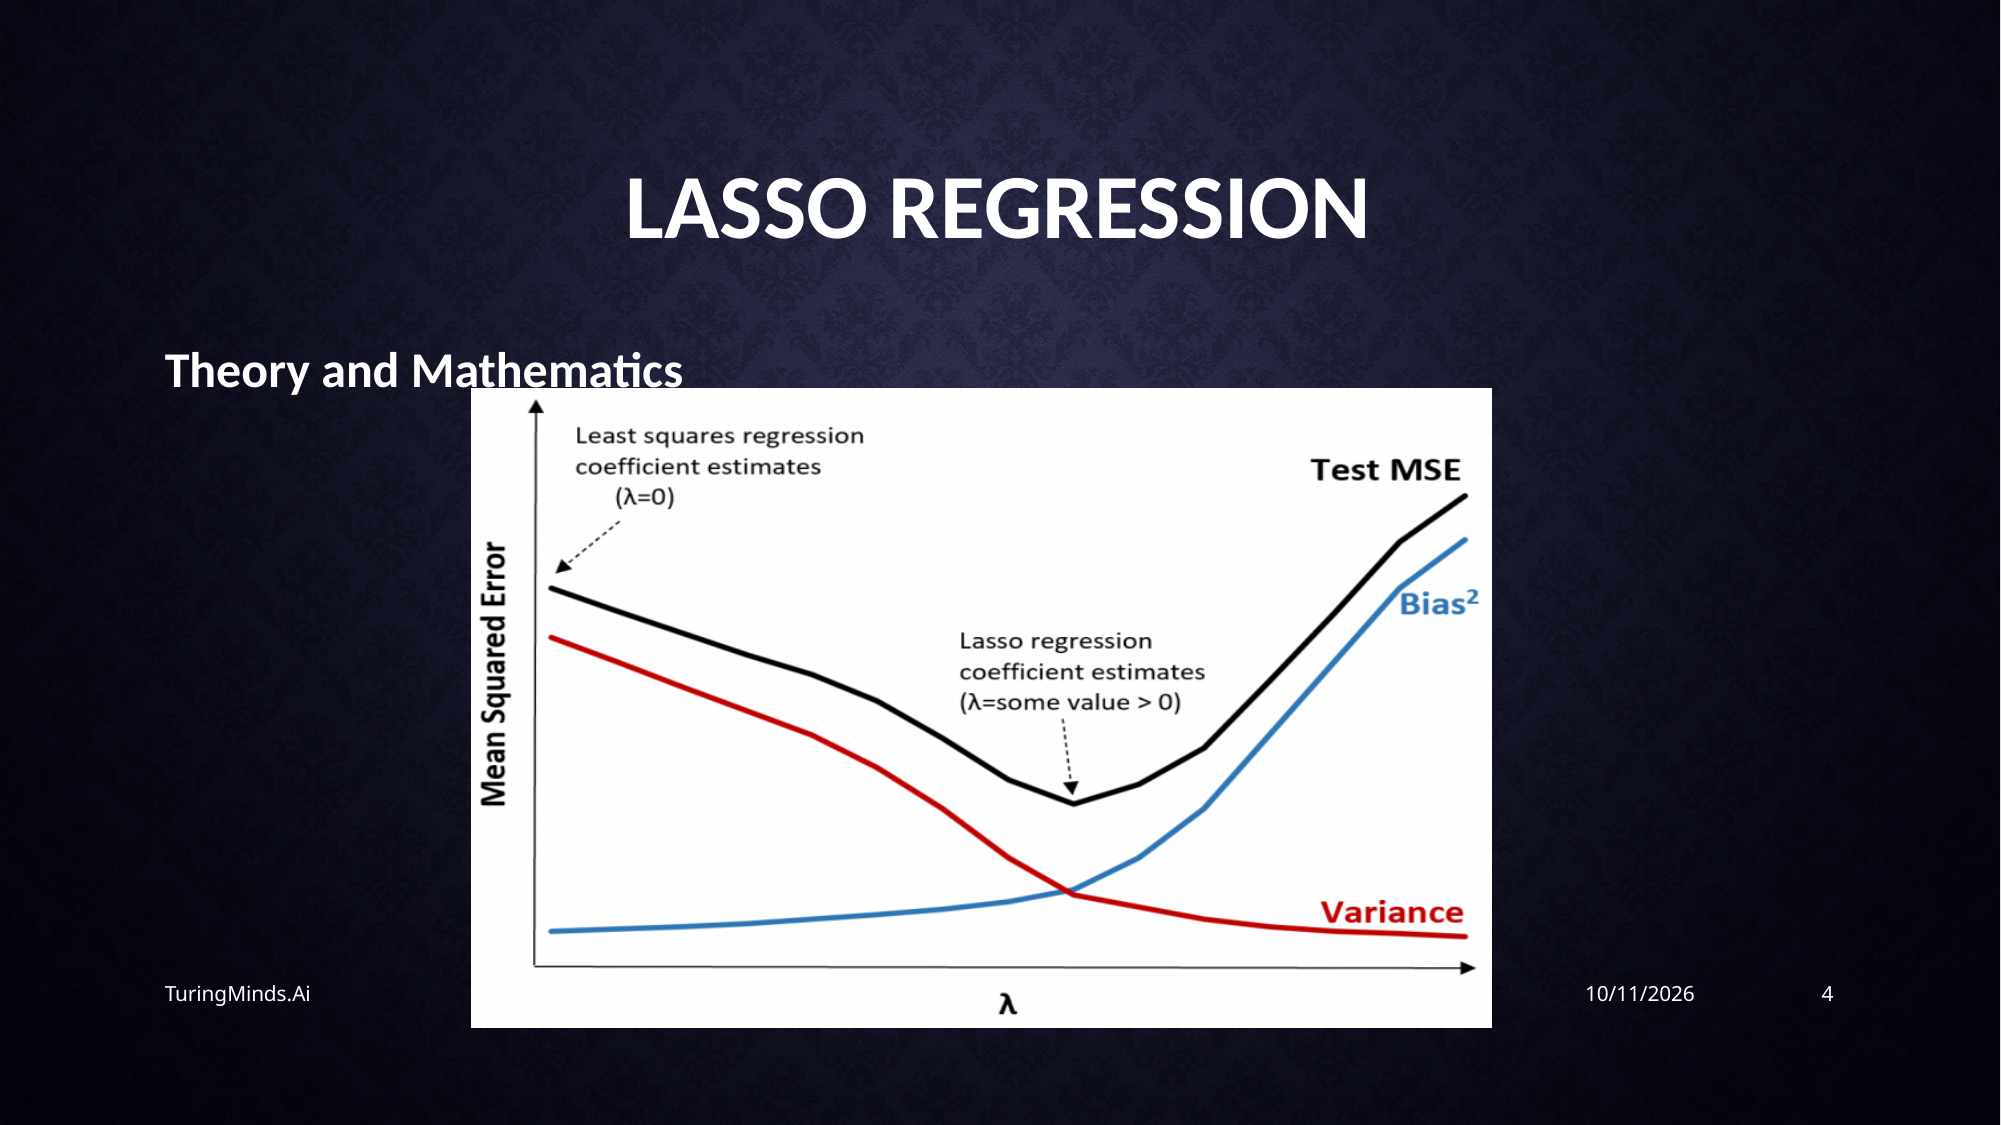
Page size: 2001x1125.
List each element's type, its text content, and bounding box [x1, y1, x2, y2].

picture [471, 387, 1493, 1029]
list Theory and Mathematics [149, 317, 1849, 950]
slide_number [1499, 965, 1710, 1025]
footer TuringMinds.Ai [149, 965, 464, 1025]
slide_number 4 [1724, 965, 1849, 1025]
title LASSO REGRESSION [149, 99, 1849, 317]
